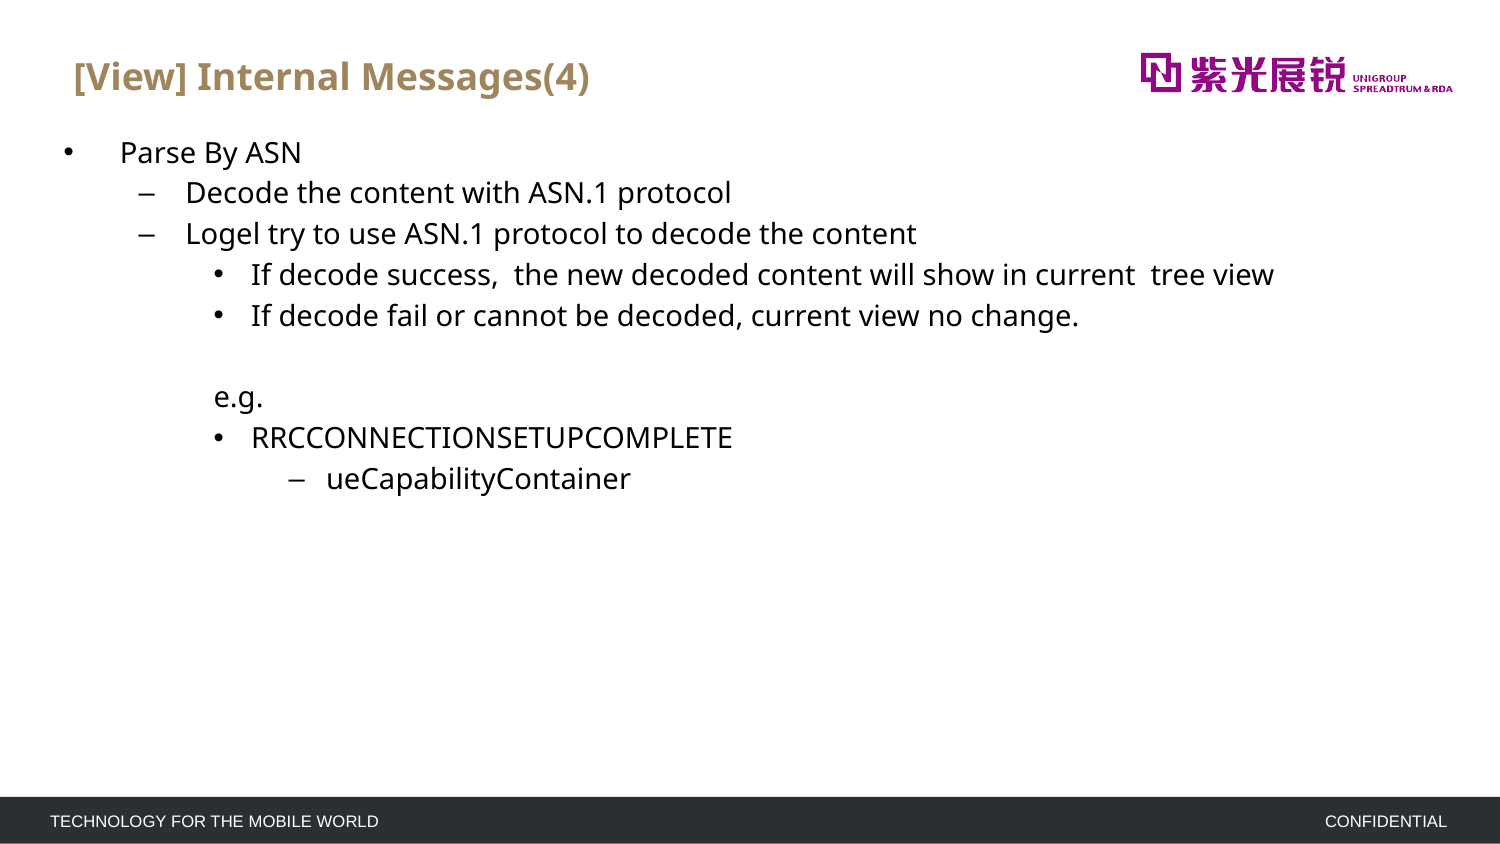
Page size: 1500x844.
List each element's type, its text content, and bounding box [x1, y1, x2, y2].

title [View] Internal Messages(4) [58, 45, 1004, 164]
list Parse By ASN Decode the content with ASN.1 protocol Logel try to use ASN.1 protocol to decode the content If decode success, the new decoded content will show in current tree view If decode fail or cannot be decoded, current view no change. e.g. RRCCONNECTIONSETUPCOMPLETE ueCapabilityContainer [48, 126, 1459, 791]
